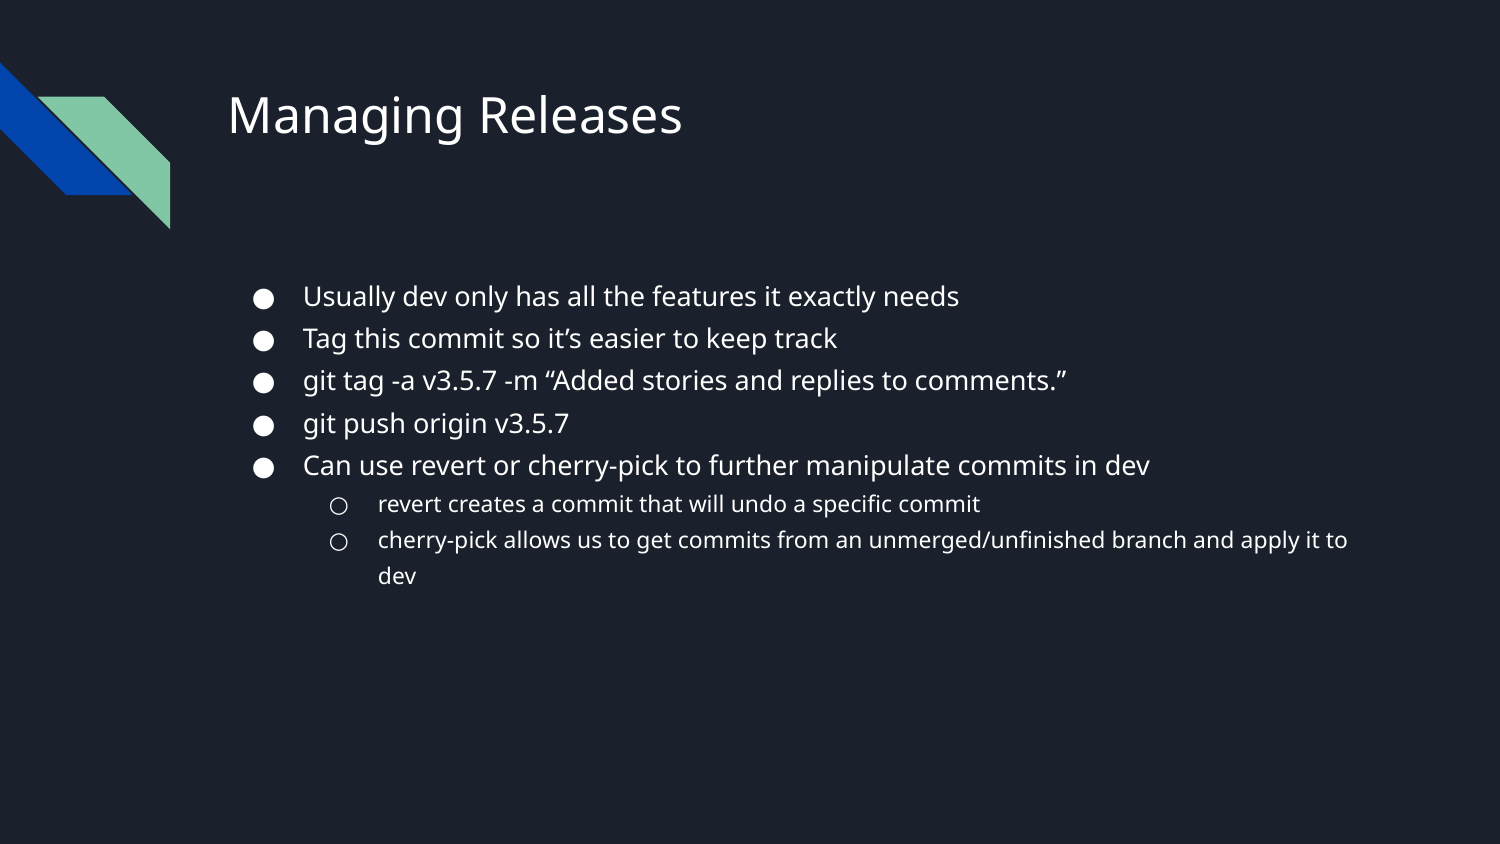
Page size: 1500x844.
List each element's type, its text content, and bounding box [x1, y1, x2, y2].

title Managing Releases [212, 64, 1368, 215]
list Usually dev only has all the features it exactly needs Tag this commit so it’s easier to keep track git tag -a v3.5.7 -m “Added stories and replies to comments.” git push origin v3.5.7 Can use revert or cherry-pick to further manipulate commits in dev revert creates a commit that will undo a specific commit cherry-pick allows us to get commits from an unmerged/unfinished branch and apply it to dev [212, 257, 1368, 735]
